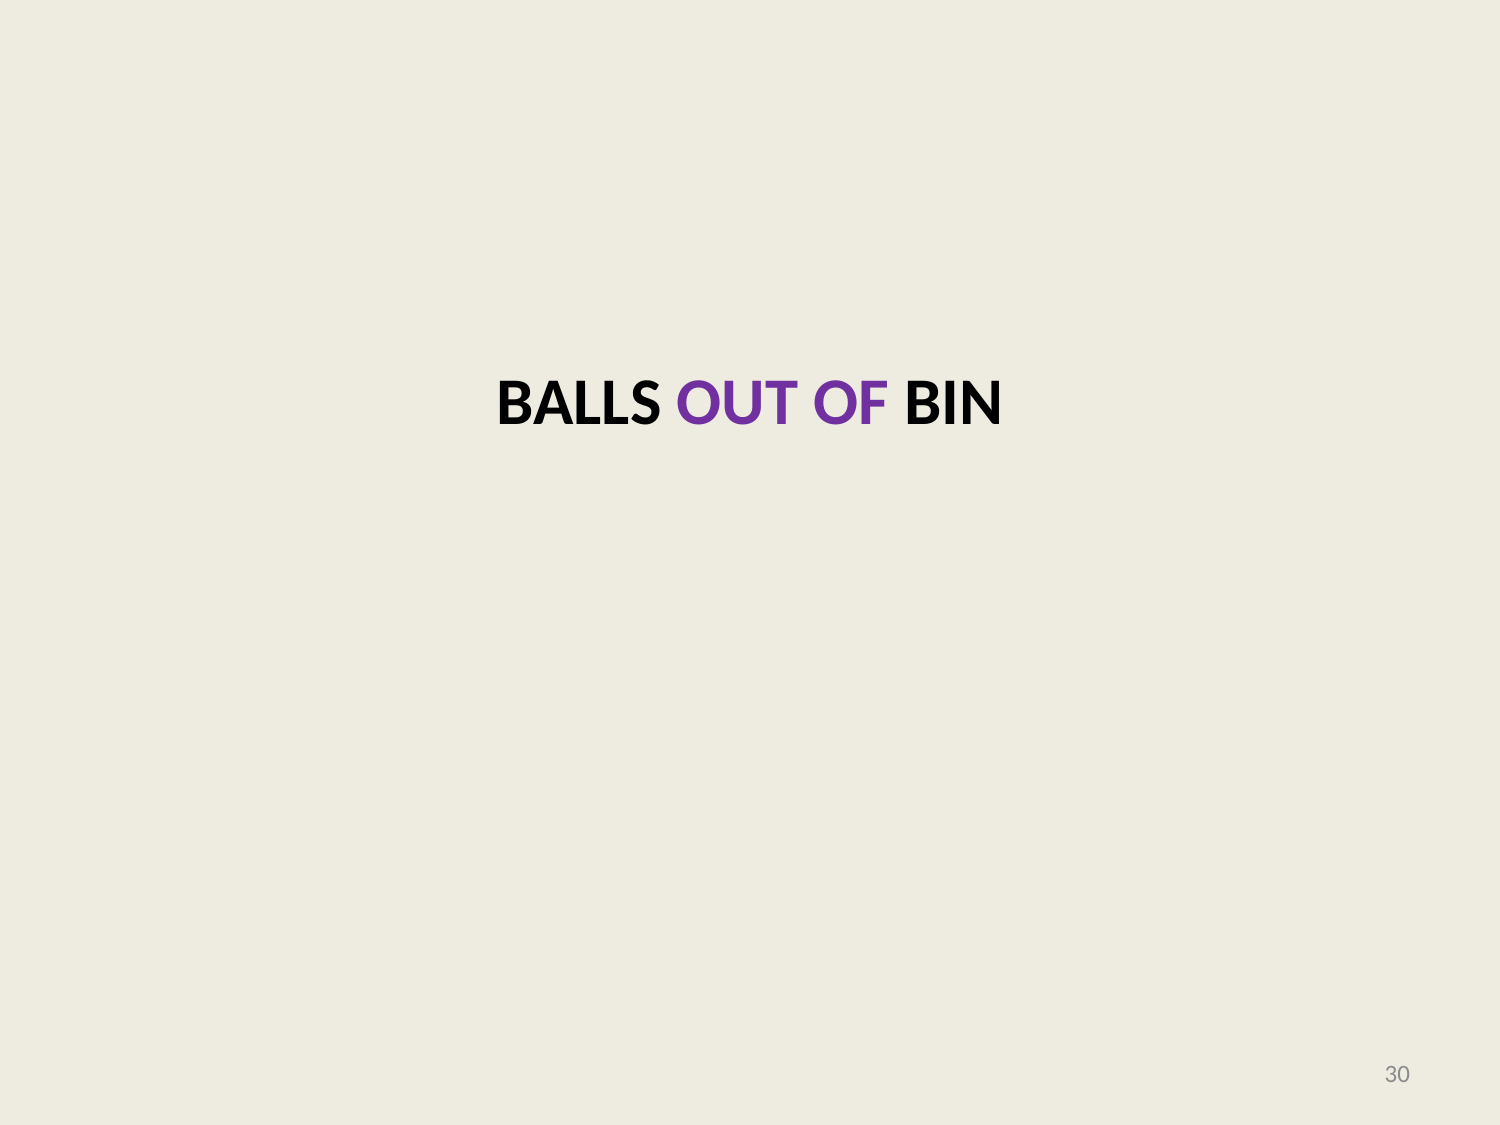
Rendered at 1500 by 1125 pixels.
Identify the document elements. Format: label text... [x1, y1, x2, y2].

slide_number 30 [1074, 1042, 1425, 1103]
title Balls Out of BIN [112, 350, 1388, 574]
